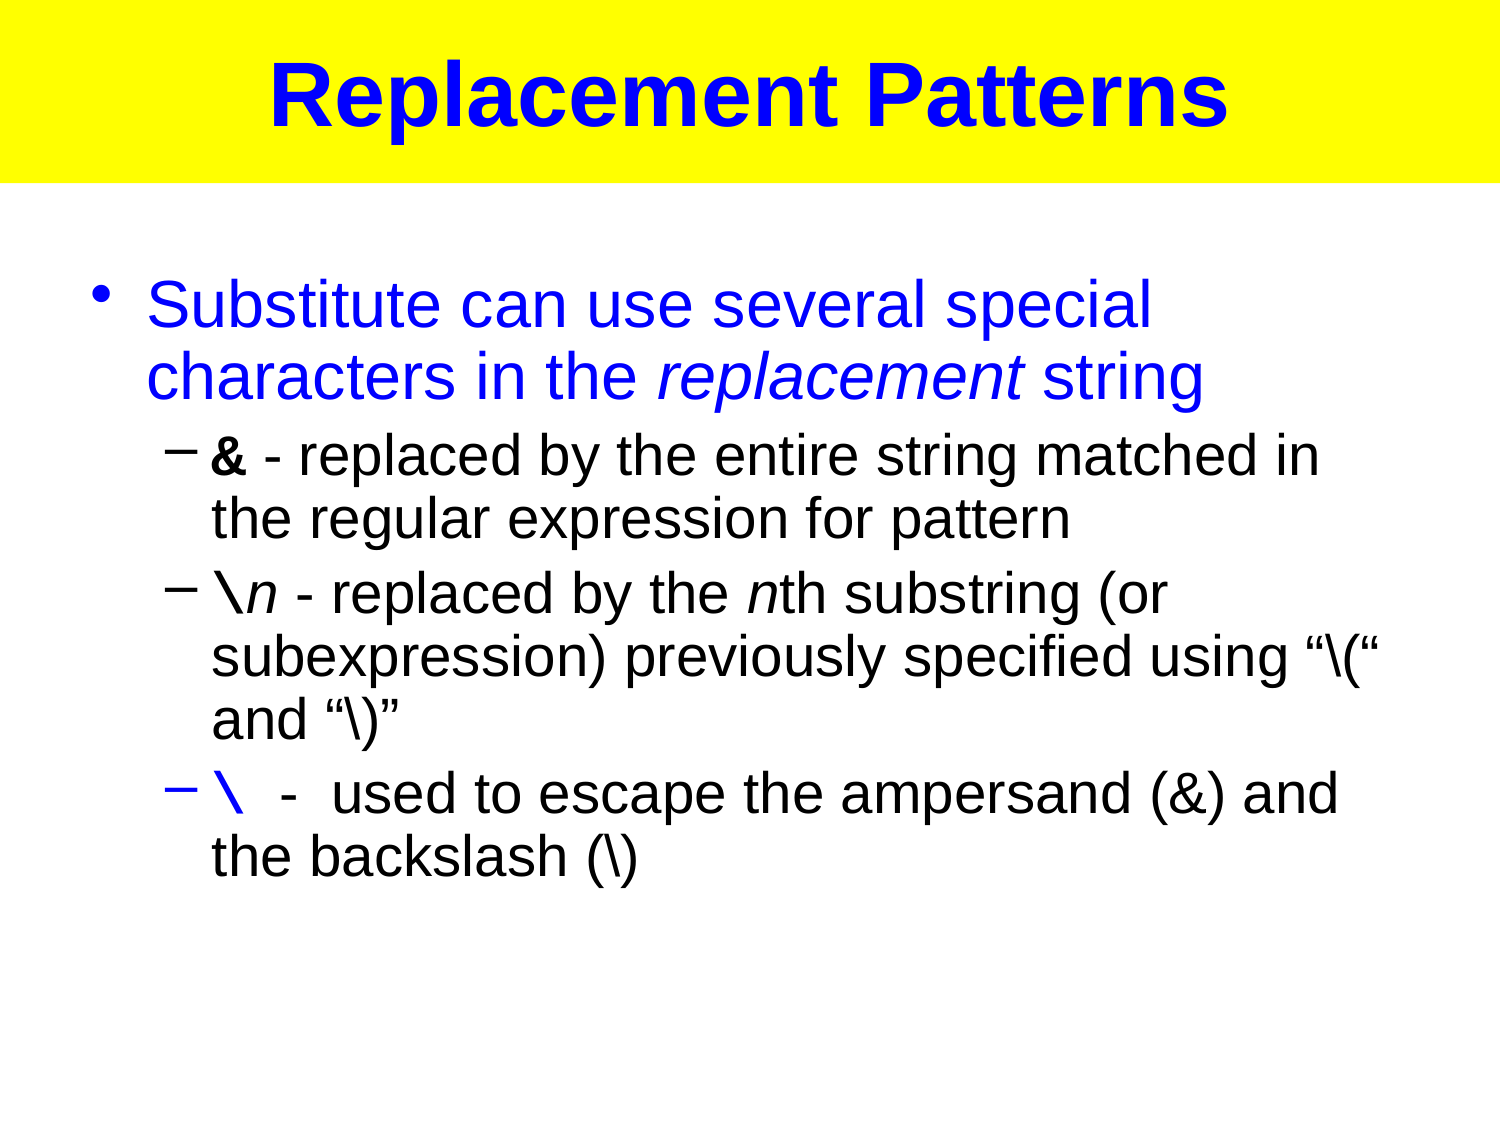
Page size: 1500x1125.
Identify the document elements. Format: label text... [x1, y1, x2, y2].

list Substitute can use several special characters in the replacement string & - replaced by the entire string matched in the regular expression for pattern \n - replaced by the nth substring (or subexpression) previously specified using “\(“ and “\)” \ - used to escape the ampersand (&) and the backslash (\) [75, 262, 1425, 1005]
title Replacement Patterns [0, 0, 1500, 184]
